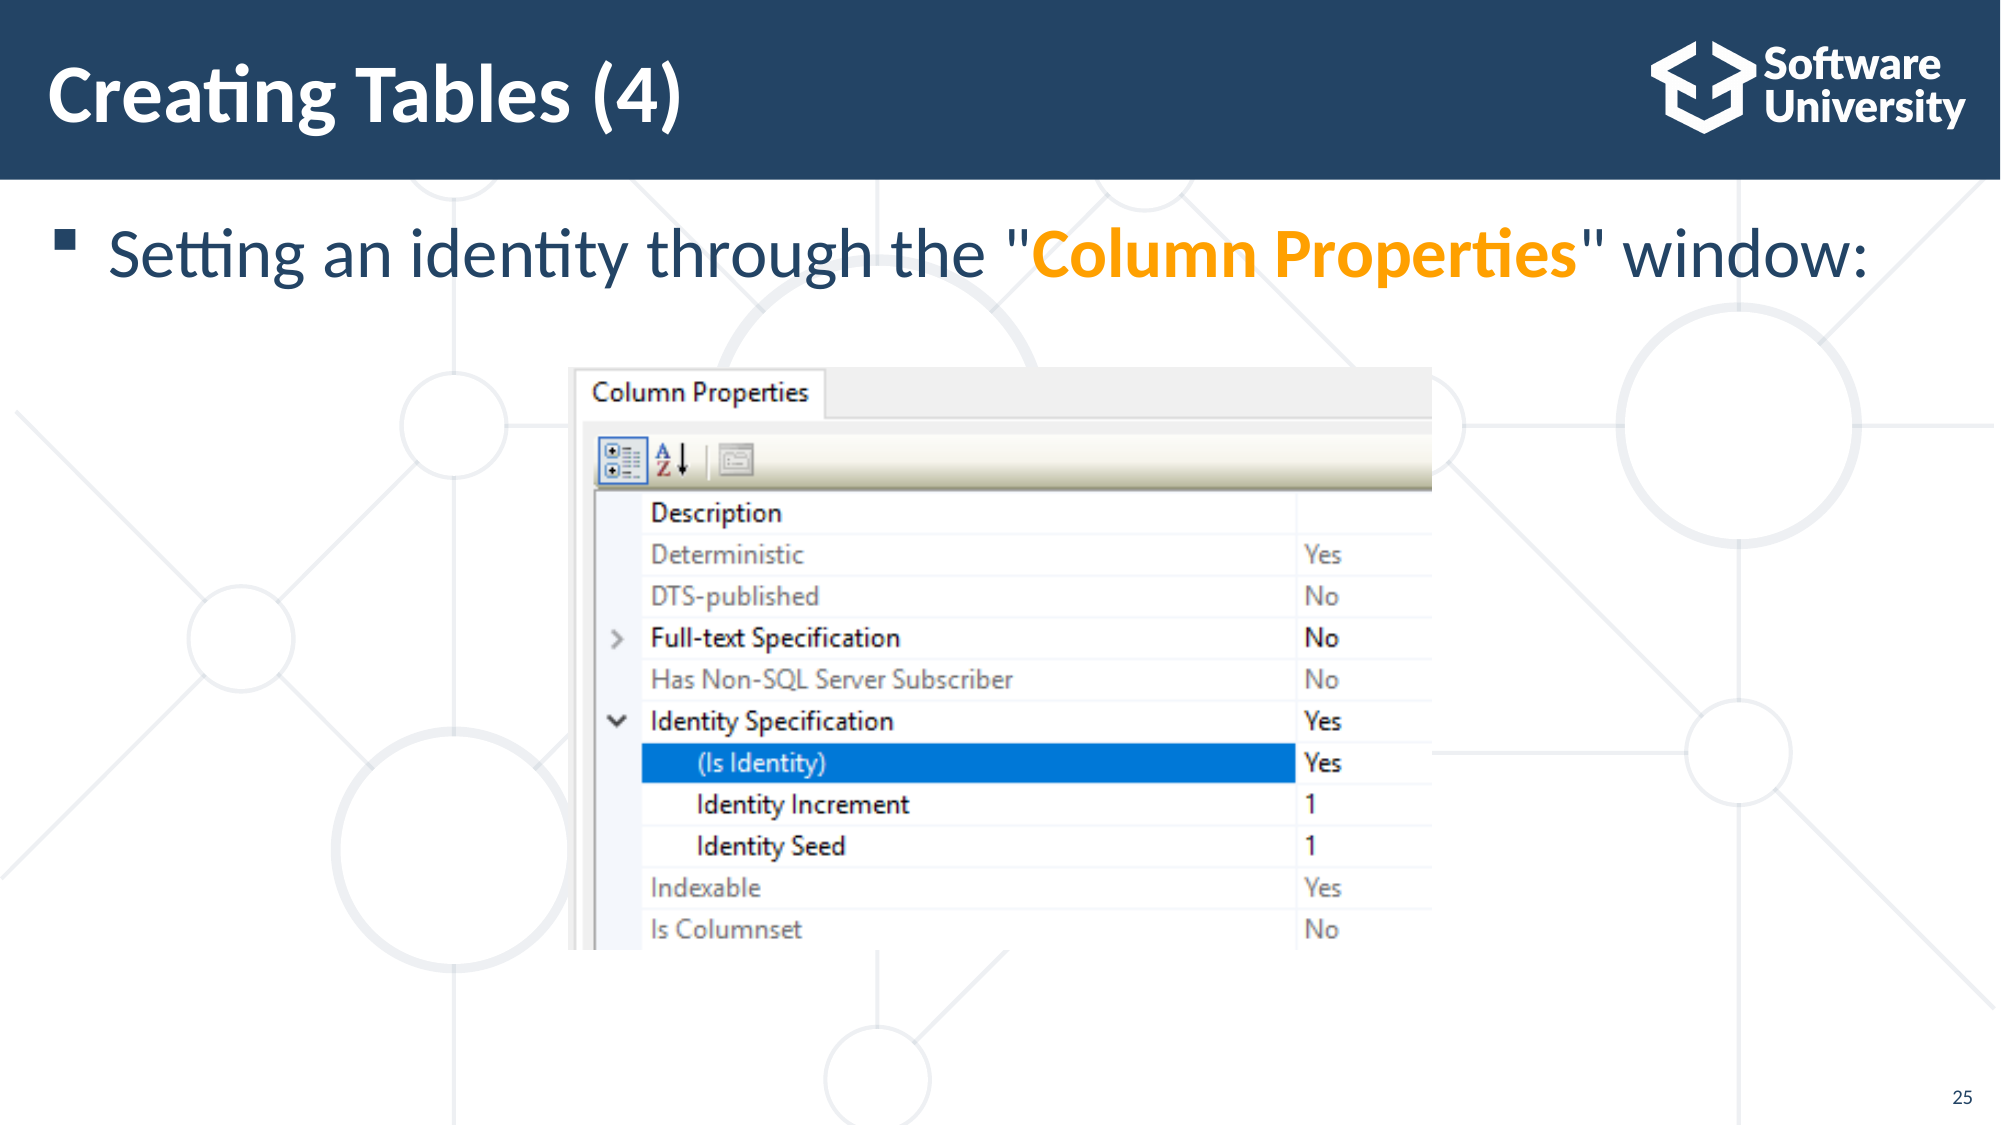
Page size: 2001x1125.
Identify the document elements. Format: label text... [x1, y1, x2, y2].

picture [567, 366, 1432, 951]
title Creating Tables (4) [31, 16, 1625, 162]
picture [1651, 41, 1966, 134]
list Setting an identity through the "Column Properties" window: [31, 196, 1970, 1104]
slide_number 25 [1927, 1067, 1989, 1117]
